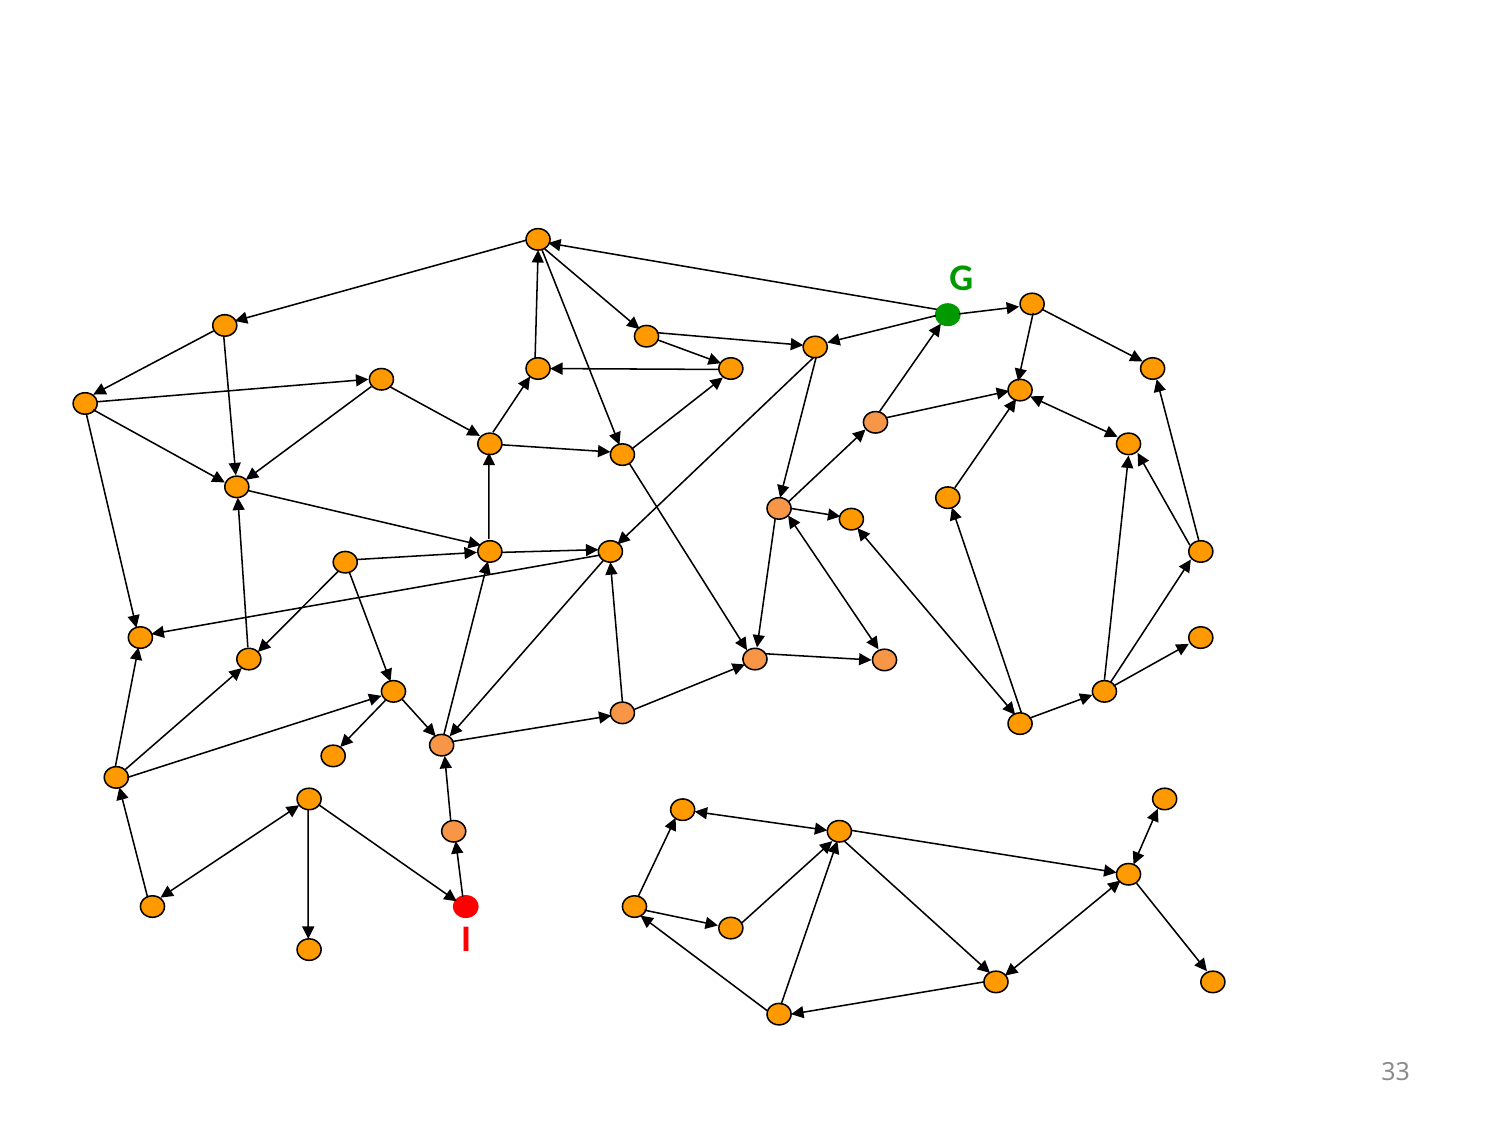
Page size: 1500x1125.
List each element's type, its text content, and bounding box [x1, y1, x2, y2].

slide_number 33 [1074, 1042, 1425, 1103]
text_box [72, 228, 1226, 1026]
